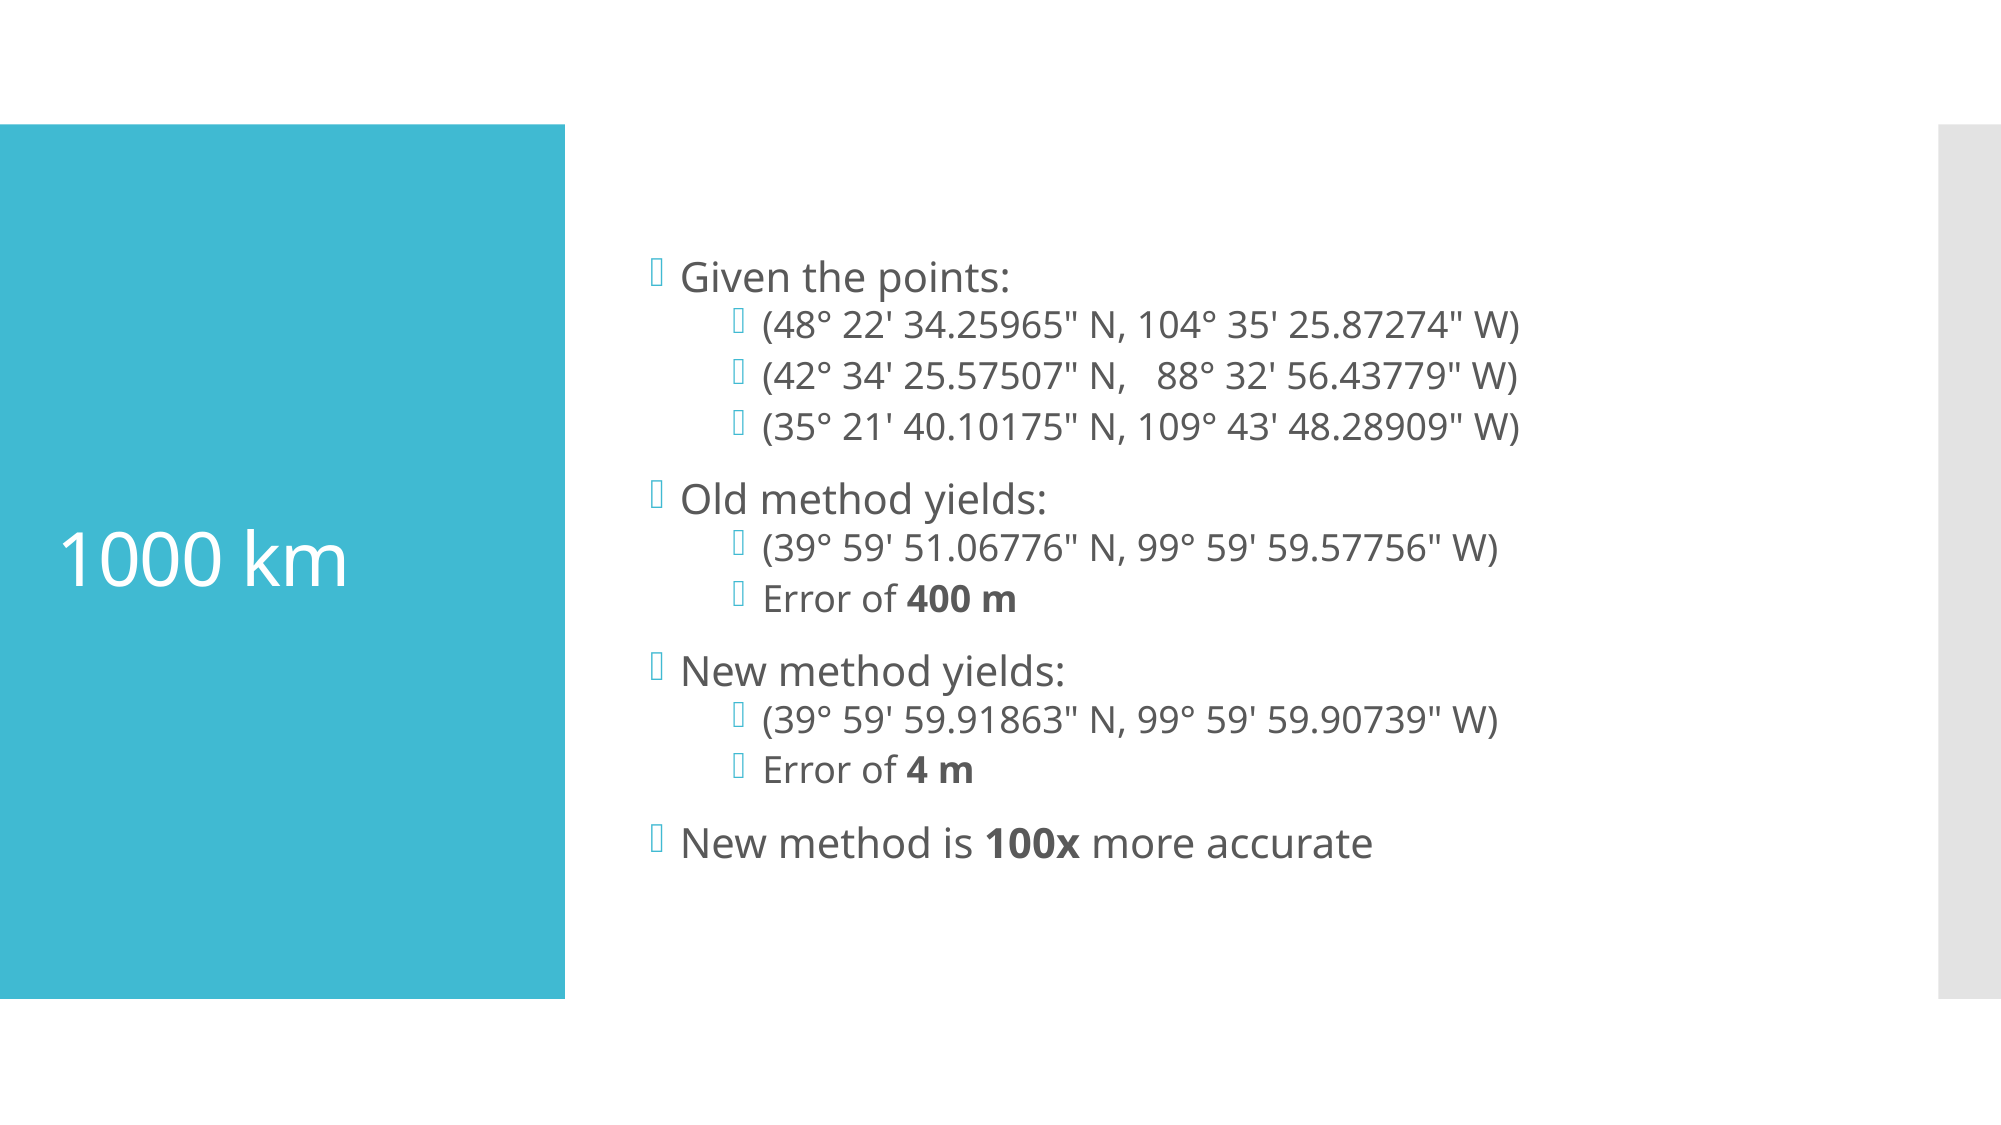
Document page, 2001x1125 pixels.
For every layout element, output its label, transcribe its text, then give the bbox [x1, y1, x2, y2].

list Given the points: (48° 22' 34.25965" N, 104° 35' 25.87274" W) (42° 34' 25.57507" N, 88° 32' 56.43779" W) (35° 21' 40.10175" N, 109° 43' 48.28909" W) Old method yields: (39° 59' 51.06776" N, 99° 59' 59.57756" W) Error of 400 m New method yields: (39° 59' 59.91863" N, 99° 59' 59.90739" W) Error of 4 m New method is 100x more accurate [634, 141, 1835, 982]
title 1000 km [41, 184, 525, 940]
